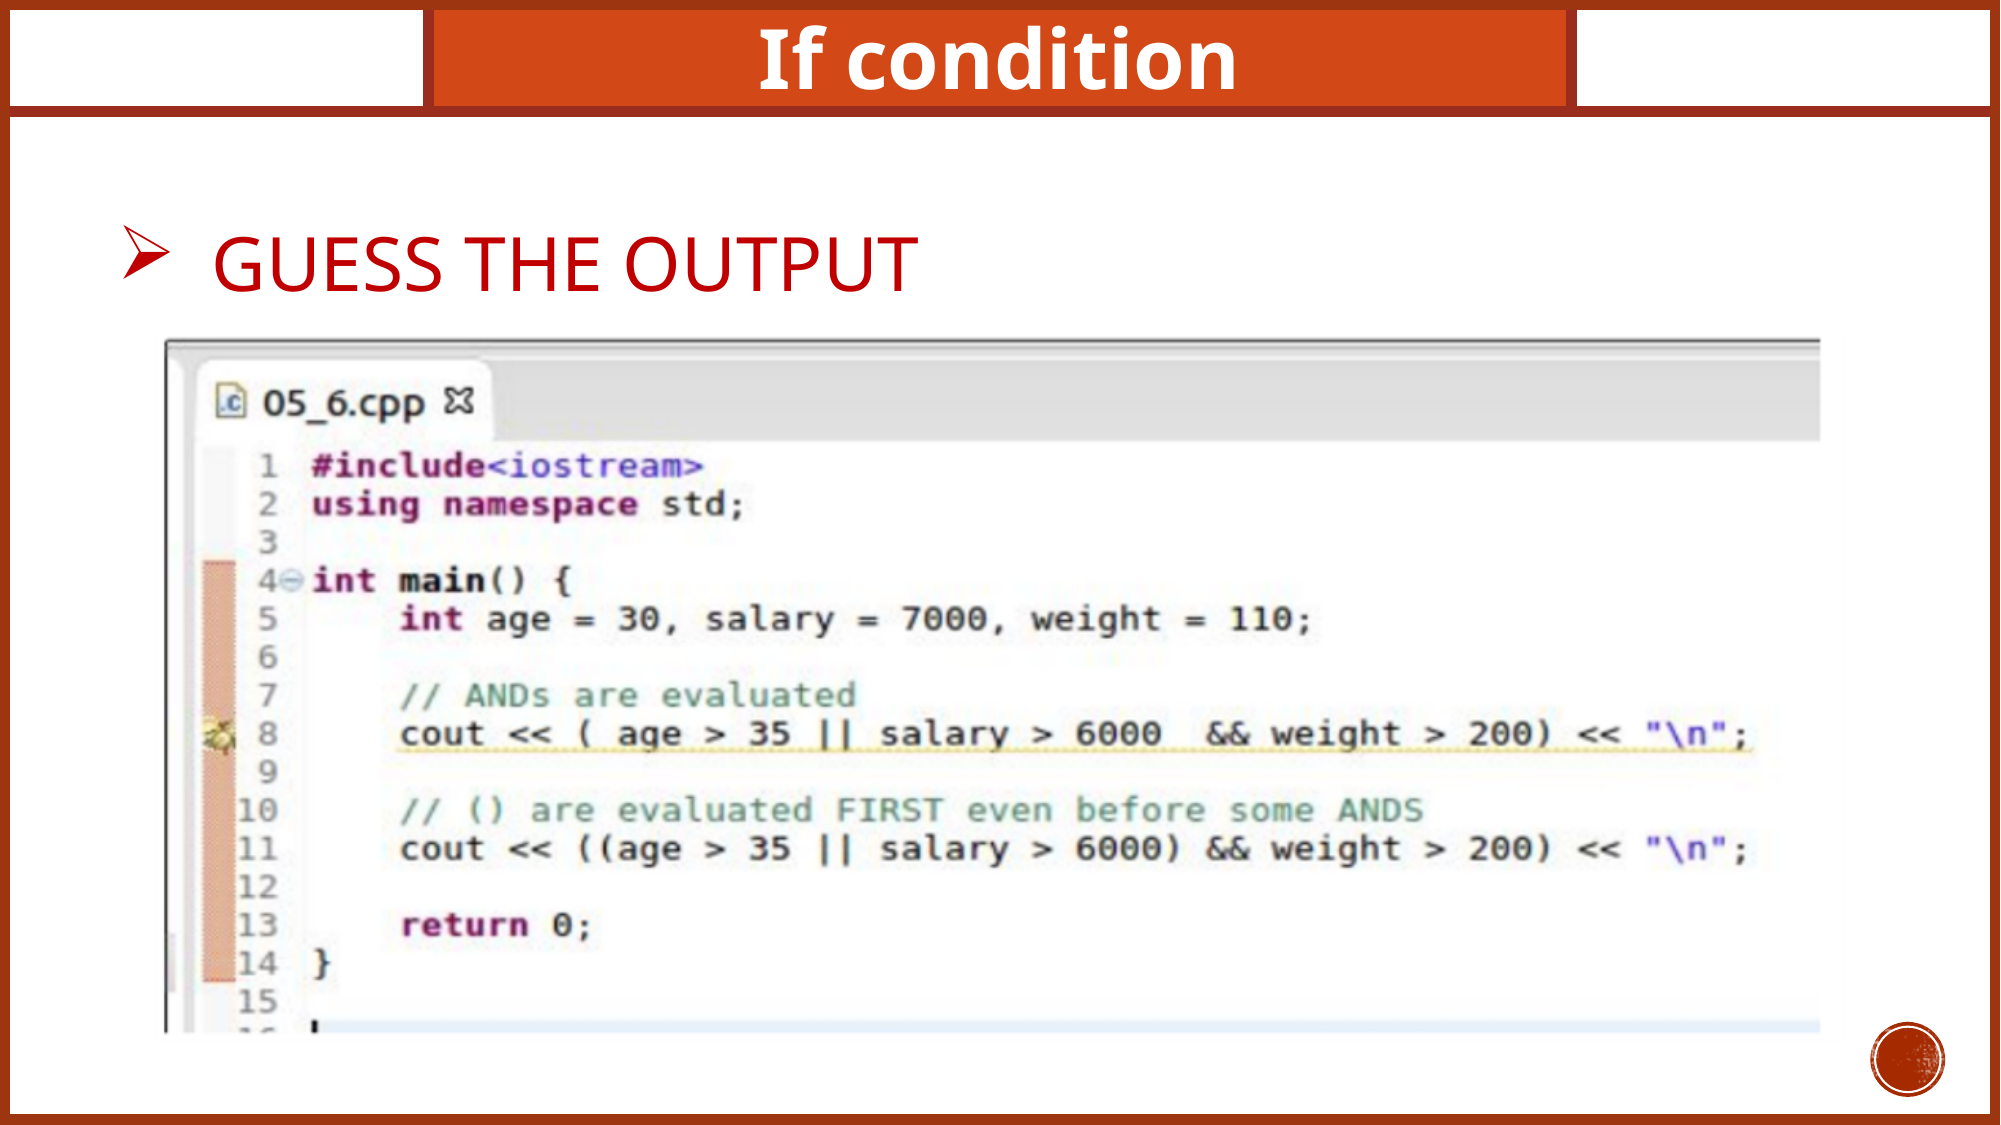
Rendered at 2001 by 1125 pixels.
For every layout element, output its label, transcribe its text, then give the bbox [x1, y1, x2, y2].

text_box GUESS THE OUTPUT [102, 172, 1860, 345]
text_box [0, 0, 2000, 1125]
picture [155, 334, 1844, 1041]
